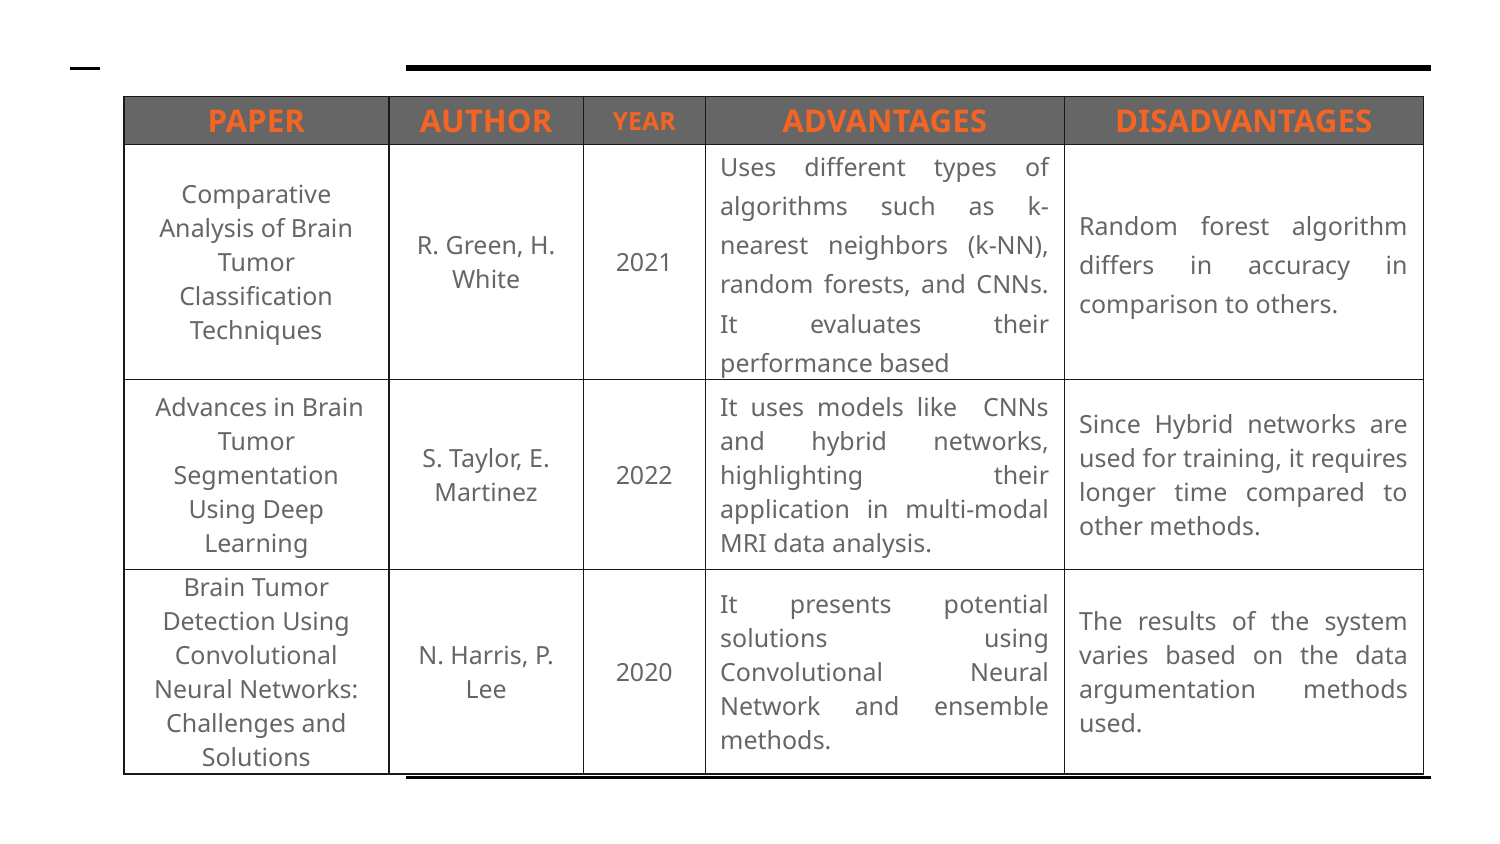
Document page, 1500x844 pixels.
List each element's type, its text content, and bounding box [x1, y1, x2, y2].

table_cell Random forest algorithm differs in accuracy in comparison to others. [1065, 145, 1423, 379]
table_header YEAR [584, 97, 705, 144]
table_cell N. Harris, P. Lee [390, 570, 583, 773]
table_cell Advances in Brain Tumor Segmentation Using Deep Learning [125, 380, 388, 569]
table_cell It presents potential solutions using Convolutional Neural Network and ensemble methods. [706, 570, 1064, 773]
table_cell Since Hybrid networks are used for training, it requires longer time compared to other methods. [1065, 380, 1423, 569]
table_header ADVANTAGES [706, 97, 1064, 144]
table_header PAPER [125, 97, 388, 144]
table_cell Brain Tumor Detection Using Convolutional Neural Networks: Challenges and Solutions [125, 570, 388, 773]
table_cell S. Taylor, E. Martinez [390, 380, 583, 569]
table_header DISADVANTAGES [1065, 97, 1423, 144]
table_cell 2022 [584, 380, 705, 569]
table_header AUTHOR [390, 97, 583, 144]
table_cell R. Green, H. White [390, 145, 583, 379]
table_cell The results of the system varies based on the data argumentation methods used. [1065, 570, 1423, 773]
table_cell It uses models like CNNs and hybrid networks, highlighting their application in multi-modal MRI data analysis. [706, 380, 1064, 569]
table_cell 2020 [584, 570, 705, 773]
table_cell Uses different types of algorithms such as k-nearest neighbors (k-NN), random forests, and CNNs. It evaluates their performance based [706, 145, 1064, 379]
table_cell Comparative Analysis of Brain Tumor Classification Techniques [125, 145, 388, 379]
table_cell 2021 [584, 145, 705, 379]
